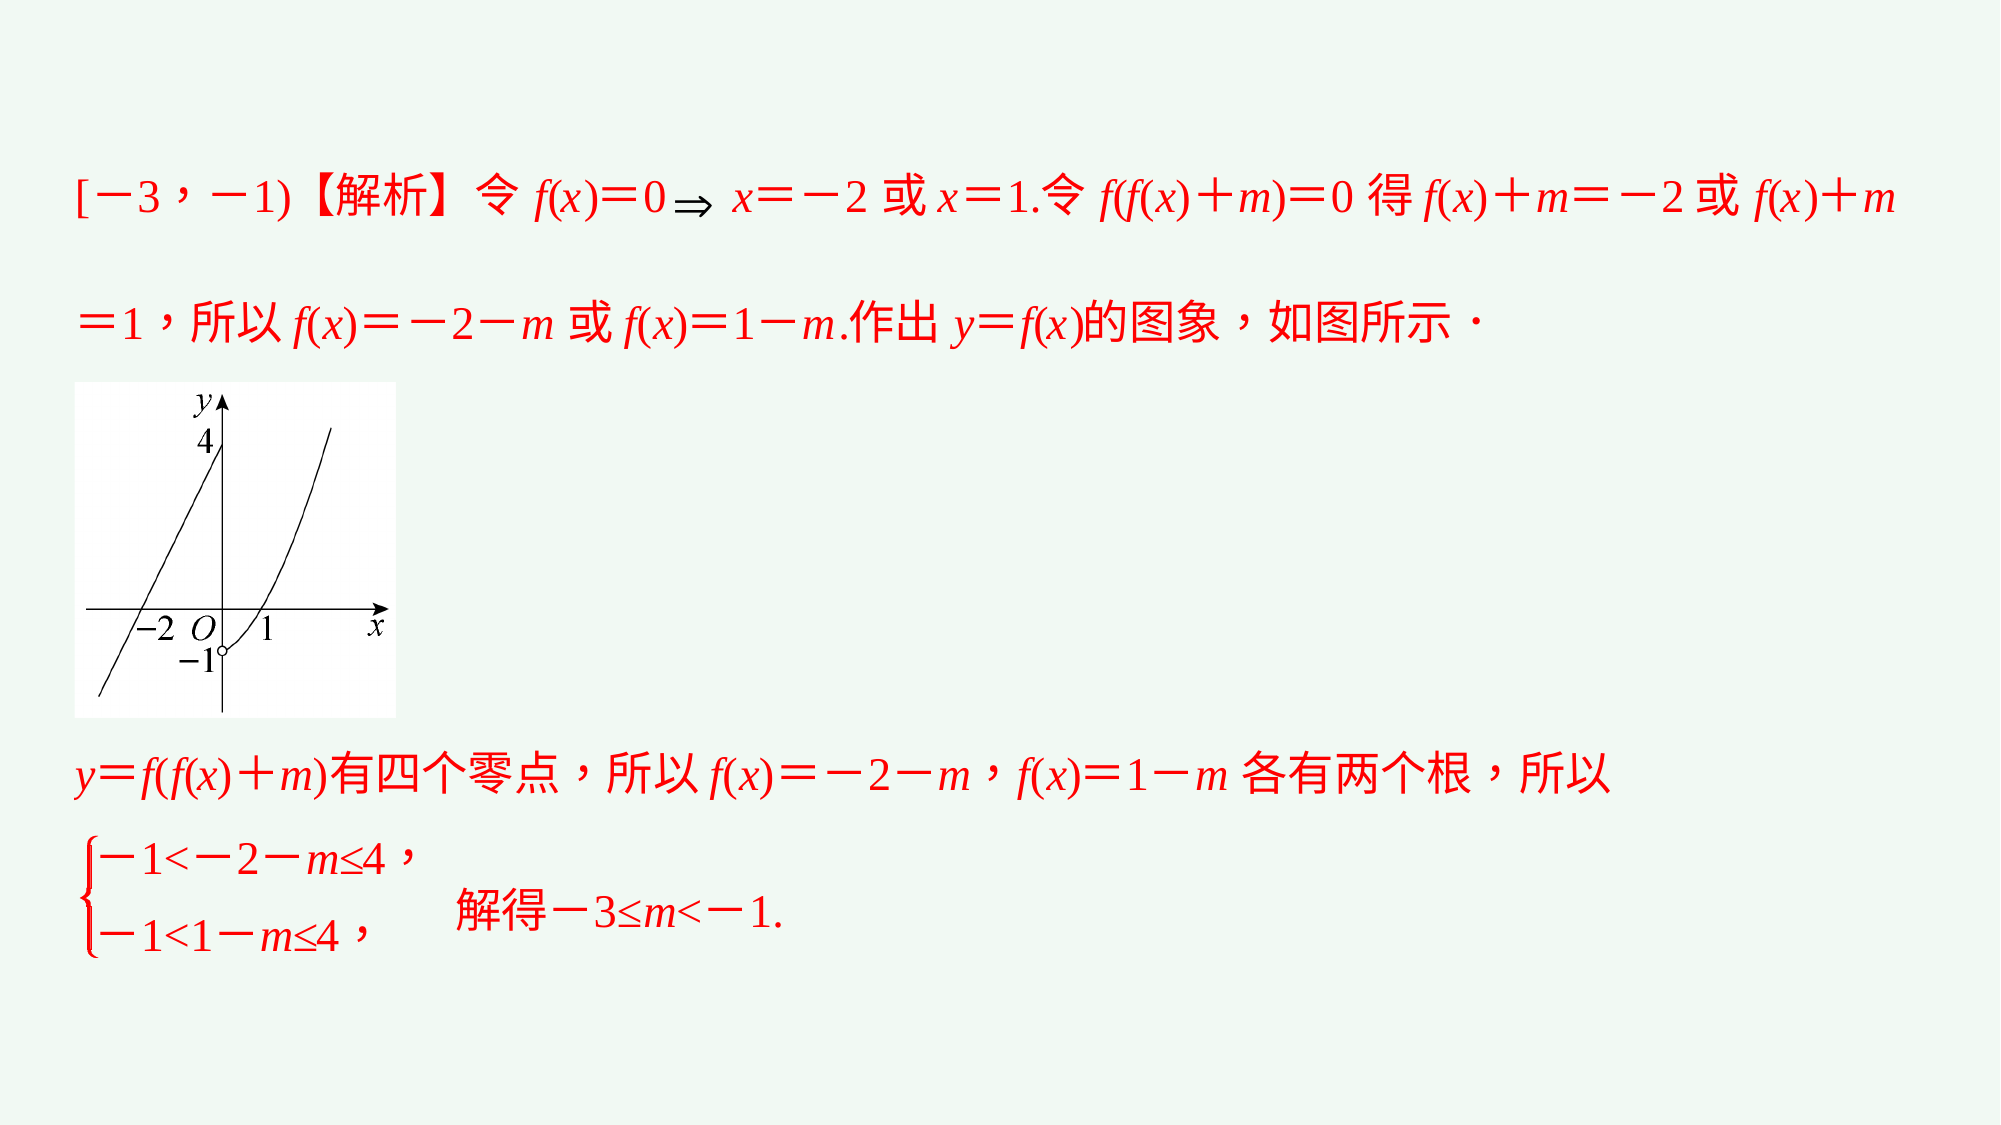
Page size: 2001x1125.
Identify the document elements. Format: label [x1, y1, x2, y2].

text_box [74, 131, 1907, 1038]
